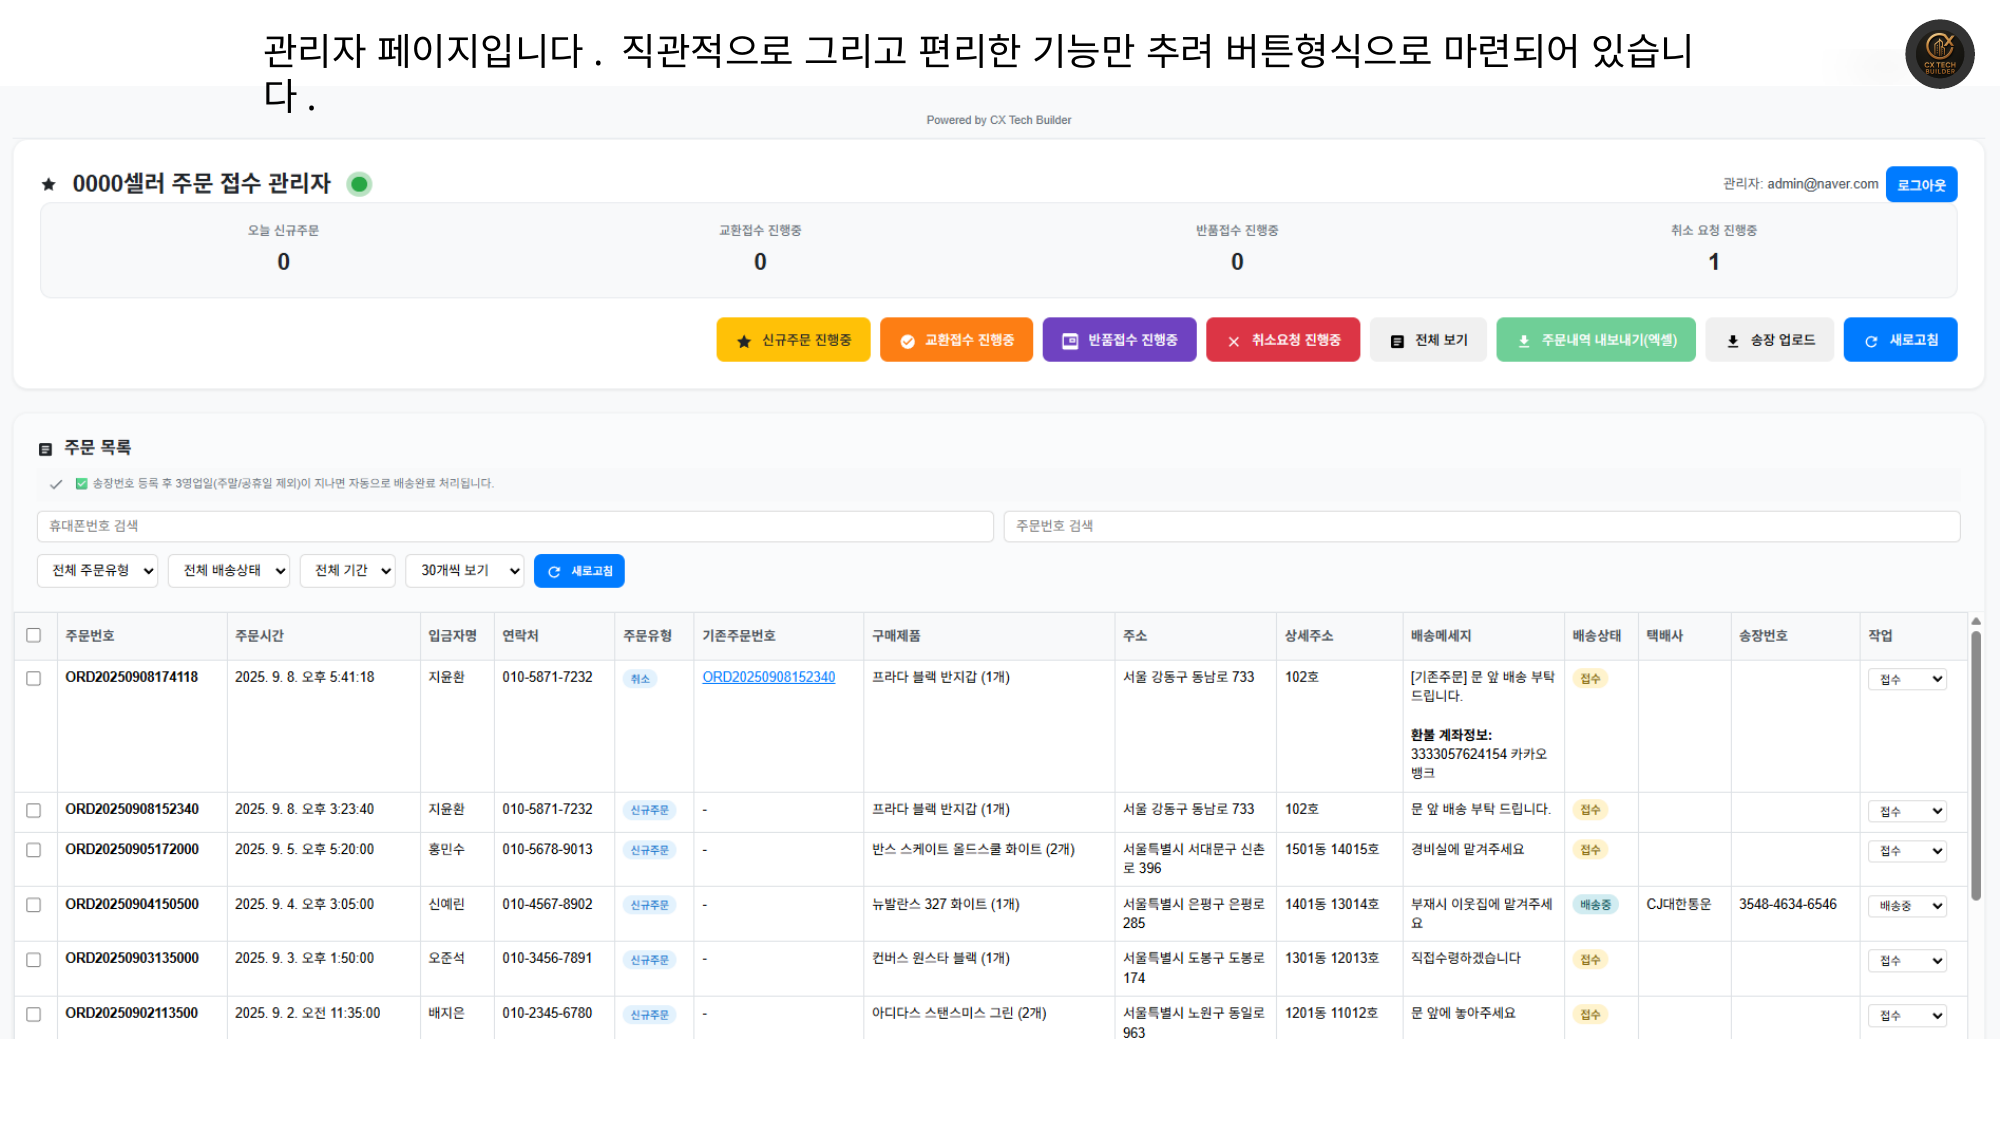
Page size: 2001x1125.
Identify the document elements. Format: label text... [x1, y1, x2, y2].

text_box 관리자 페이지입니다. 직관적으로 그리고 편리한 기능만 추려 버튼형식으로 마련되어 있습니다. [248, 20, 1752, 85]
picture [0, 24, 2000, 1039]
